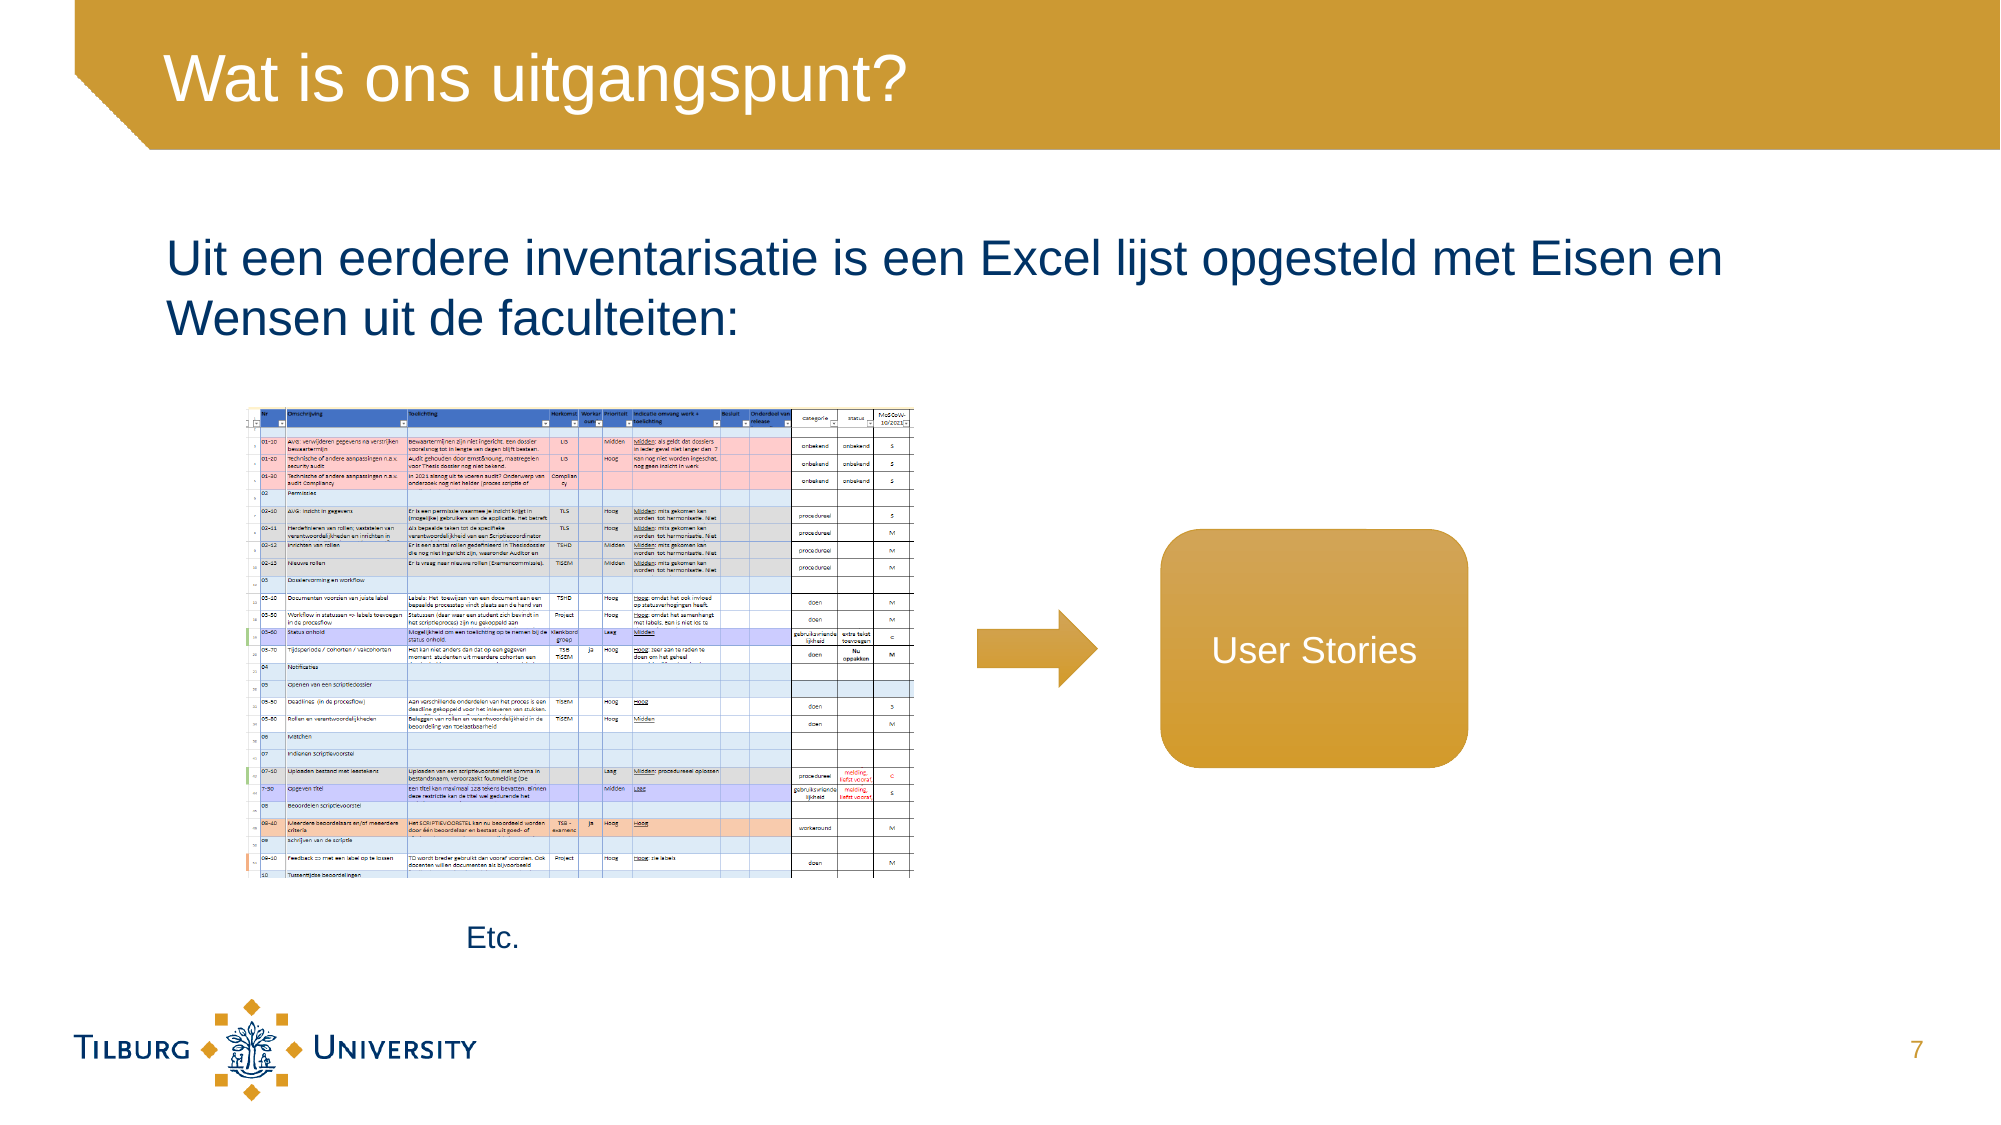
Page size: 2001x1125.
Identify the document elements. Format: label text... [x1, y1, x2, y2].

text_box [977, 609, 1098, 688]
slide_number 7 [1860, 1018, 1925, 1079]
picture [74, 0, 2000, 150]
list Uit een eerdere inventarisatie is een Excel lijst opgesteld met Eisen en Wensen uit de faculteiten: Etc. [151, 225, 1849, 974]
picture [0, 974, 2001, 1125]
text_box User Stories [1160, 528, 1469, 769]
picture [246, 407, 914, 878]
title Wat is ons uitgangspunt? [151, 0, 1849, 142]
